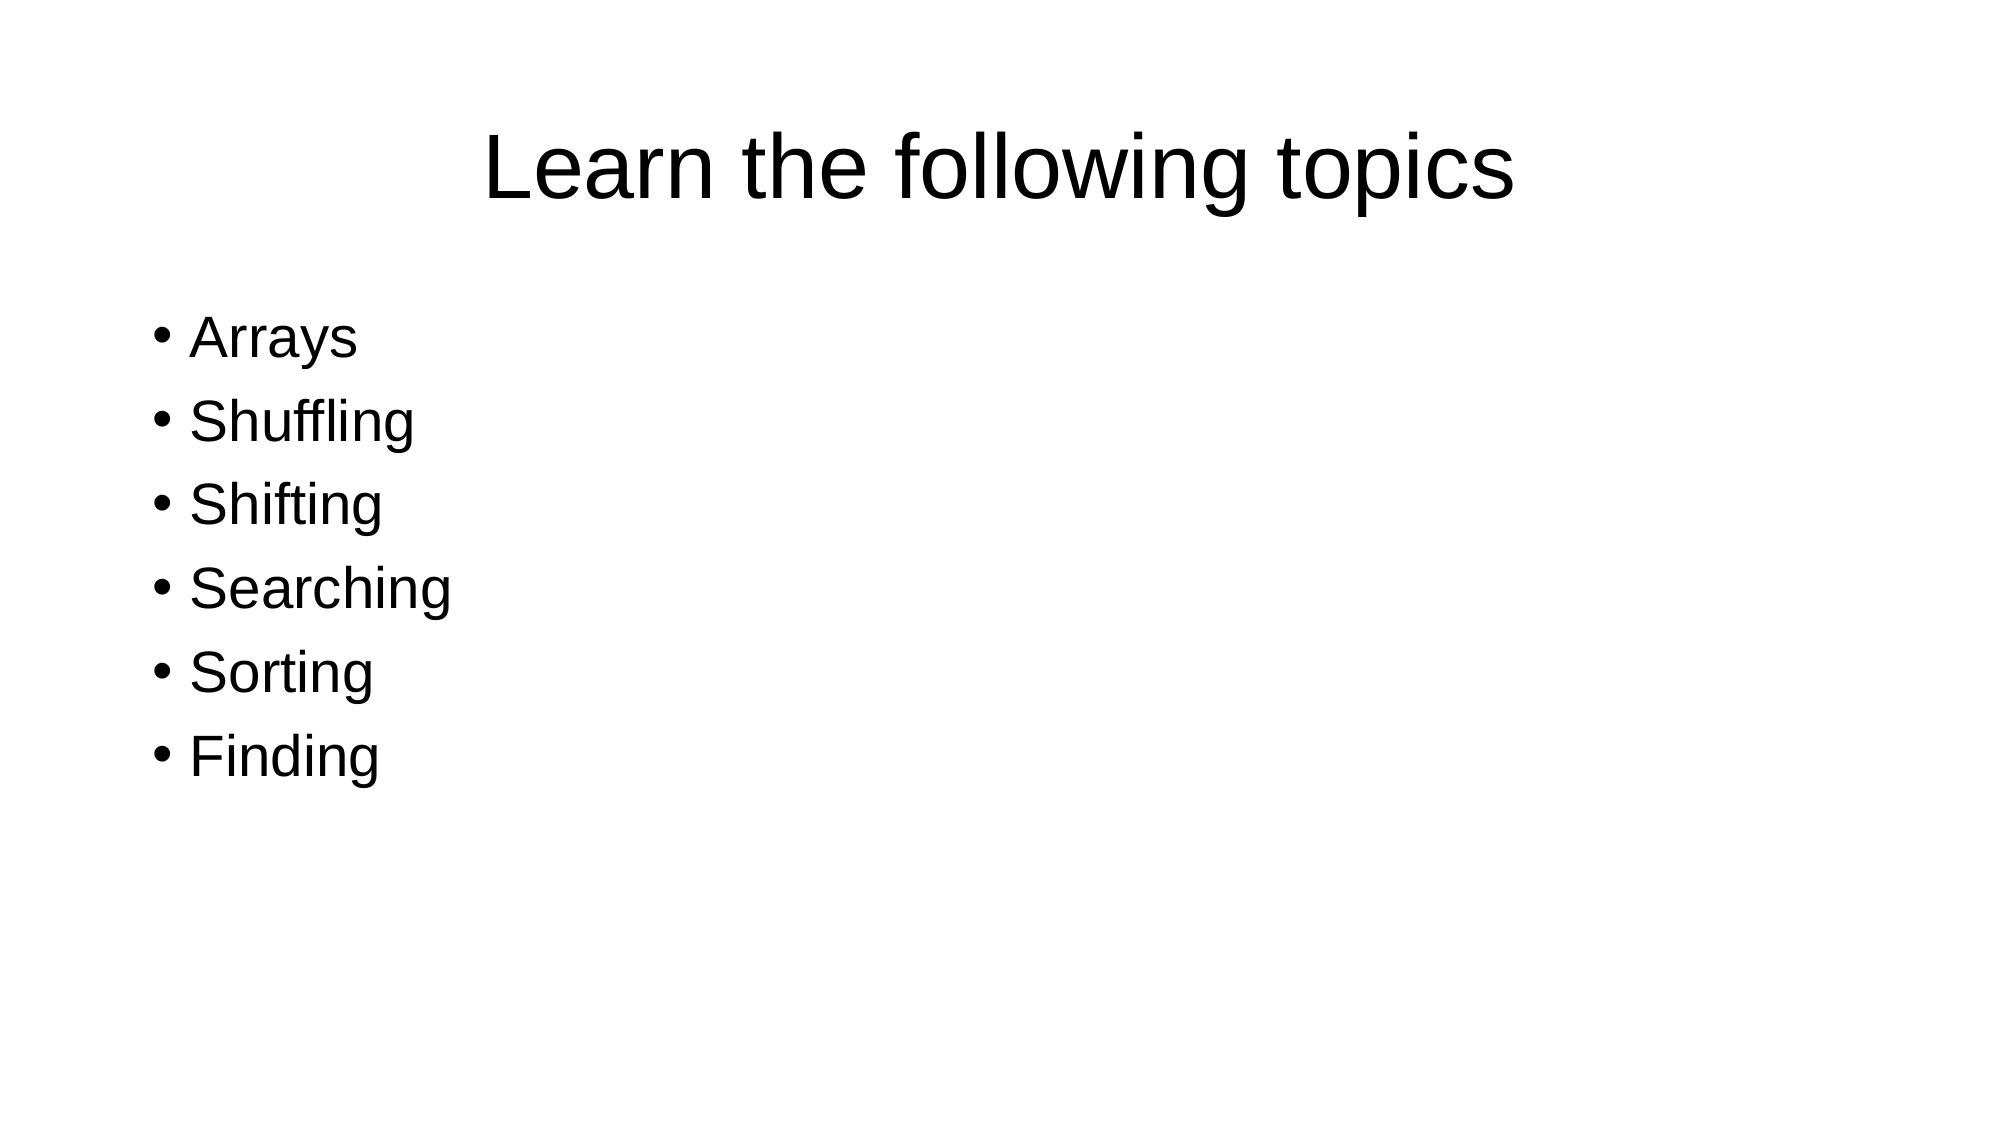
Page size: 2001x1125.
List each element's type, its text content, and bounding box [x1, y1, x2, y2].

title Learn the following topics [137, 59, 1863, 278]
list Arrays Shuffling Shifting Searching Sorting Finding [137, 299, 1863, 1014]
